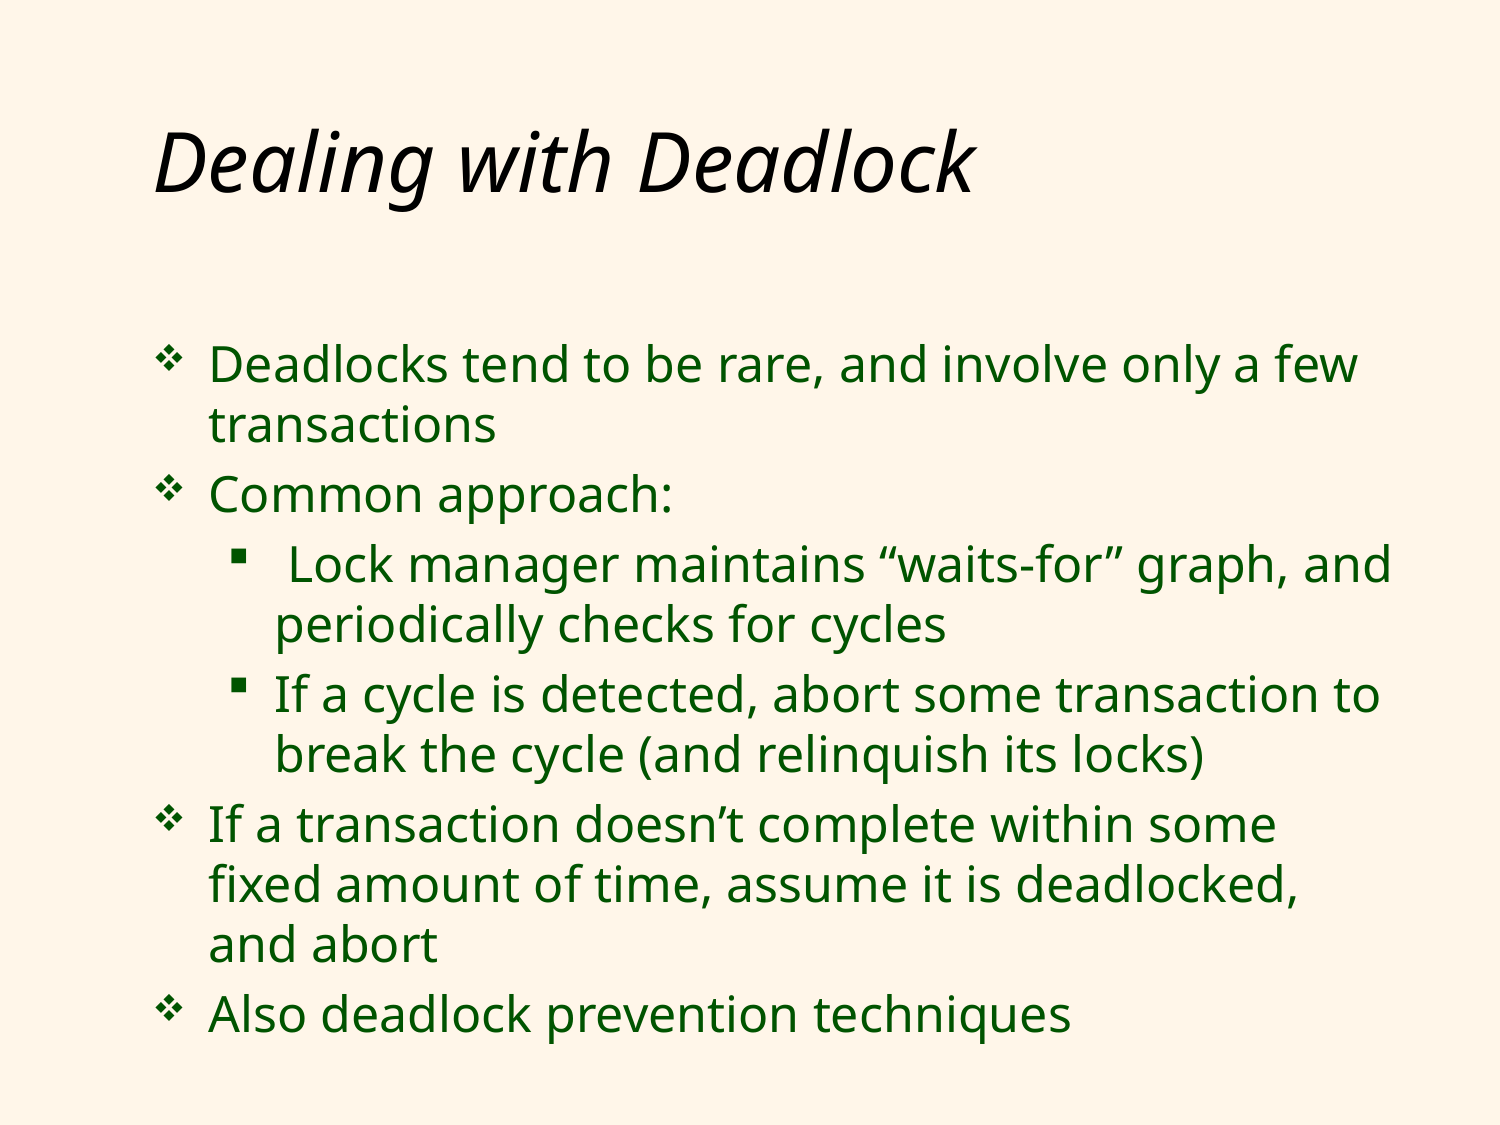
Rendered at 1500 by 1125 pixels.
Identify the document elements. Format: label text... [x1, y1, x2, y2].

title Dealing with Deadlock [137, 68, 1413, 250]
list Deadlocks tend to be rare, and involve only a few transactions Common approach: Lock manager maintains “waits-for” graph, and periodically checks for cycles If a cycle is detected, abort some transaction to break the cycle (and relinquish its locks) If a transaction doesn’t complete within some fixed amount of time, assume it is deadlocked, and abort Also deadlock prevention techniques [137, 324, 1413, 994]
